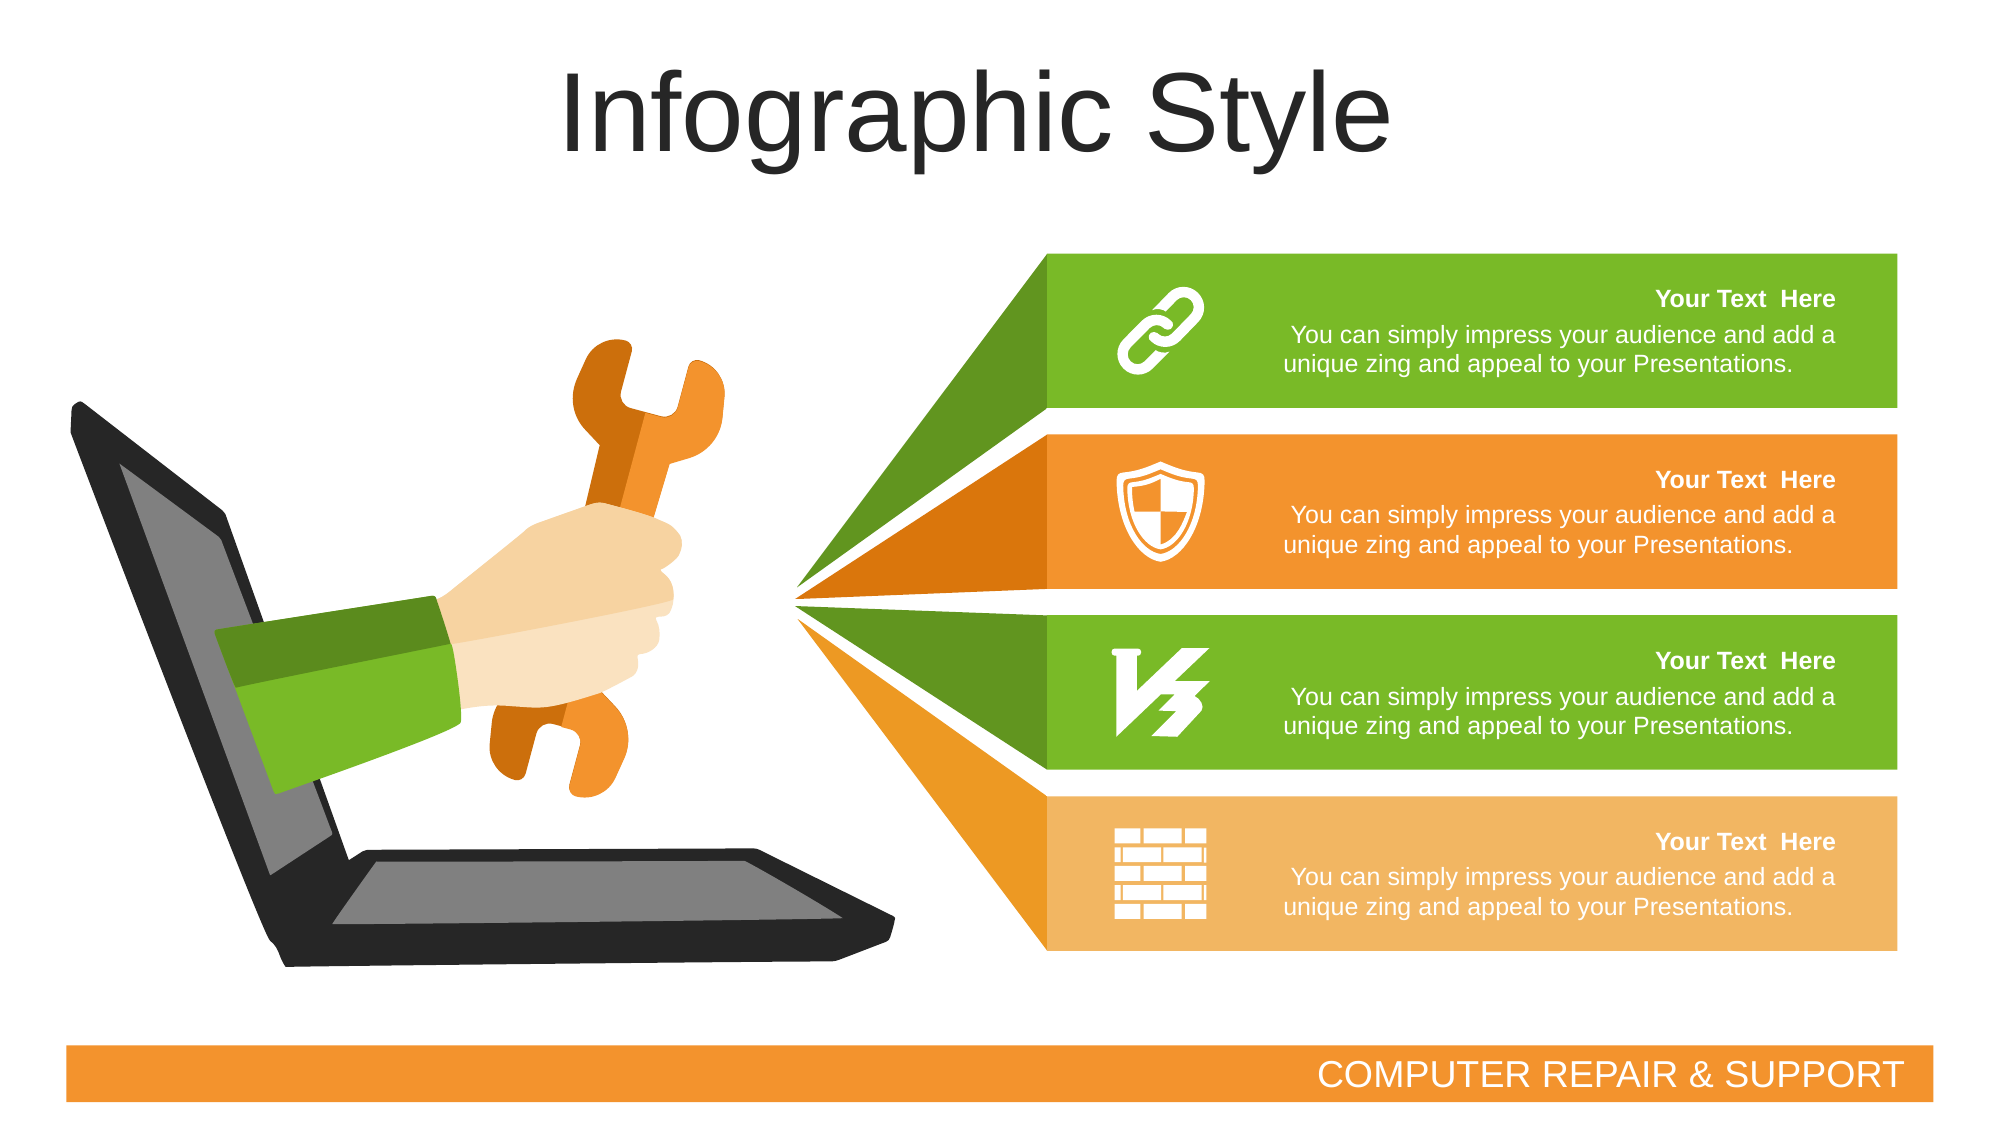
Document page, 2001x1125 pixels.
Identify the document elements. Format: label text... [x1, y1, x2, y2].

text_box [1184, 827, 1208, 844]
text_box [895, 608, 1049, 772]
text_box [1110, 647, 1213, 740]
text_box [1143, 827, 1183, 844]
text_box [1143, 865, 1183, 882]
text_box [1049, 614, 1898, 771]
text_box [1184, 903, 1208, 920]
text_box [1249, 817, 1852, 930]
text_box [1249, 275, 1852, 387]
text_box [1114, 846, 1208, 864]
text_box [1249, 456, 1852, 568]
text_box [895, 432, 1049, 597]
text_box [1049, 795, 1898, 952]
text_box [1143, 903, 1183, 920]
text_box [1049, 252, 1898, 409]
text_box [1114, 827, 1141, 844]
text_box [1184, 865, 1208, 882]
text_box [1116, 285, 1206, 376]
text_box [1114, 903, 1141, 920]
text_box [1249, 636, 1852, 749]
text_box [895, 686, 1049, 954]
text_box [70, 334, 895, 968]
text_box [895, 250, 1049, 519]
text_box [1115, 459, 1206, 564]
text_box [1049, 433, 1898, 590]
list Infographic Style [0, 55, 1952, 175]
text_box [1114, 865, 1141, 882]
text_box [1114, 884, 1208, 901]
